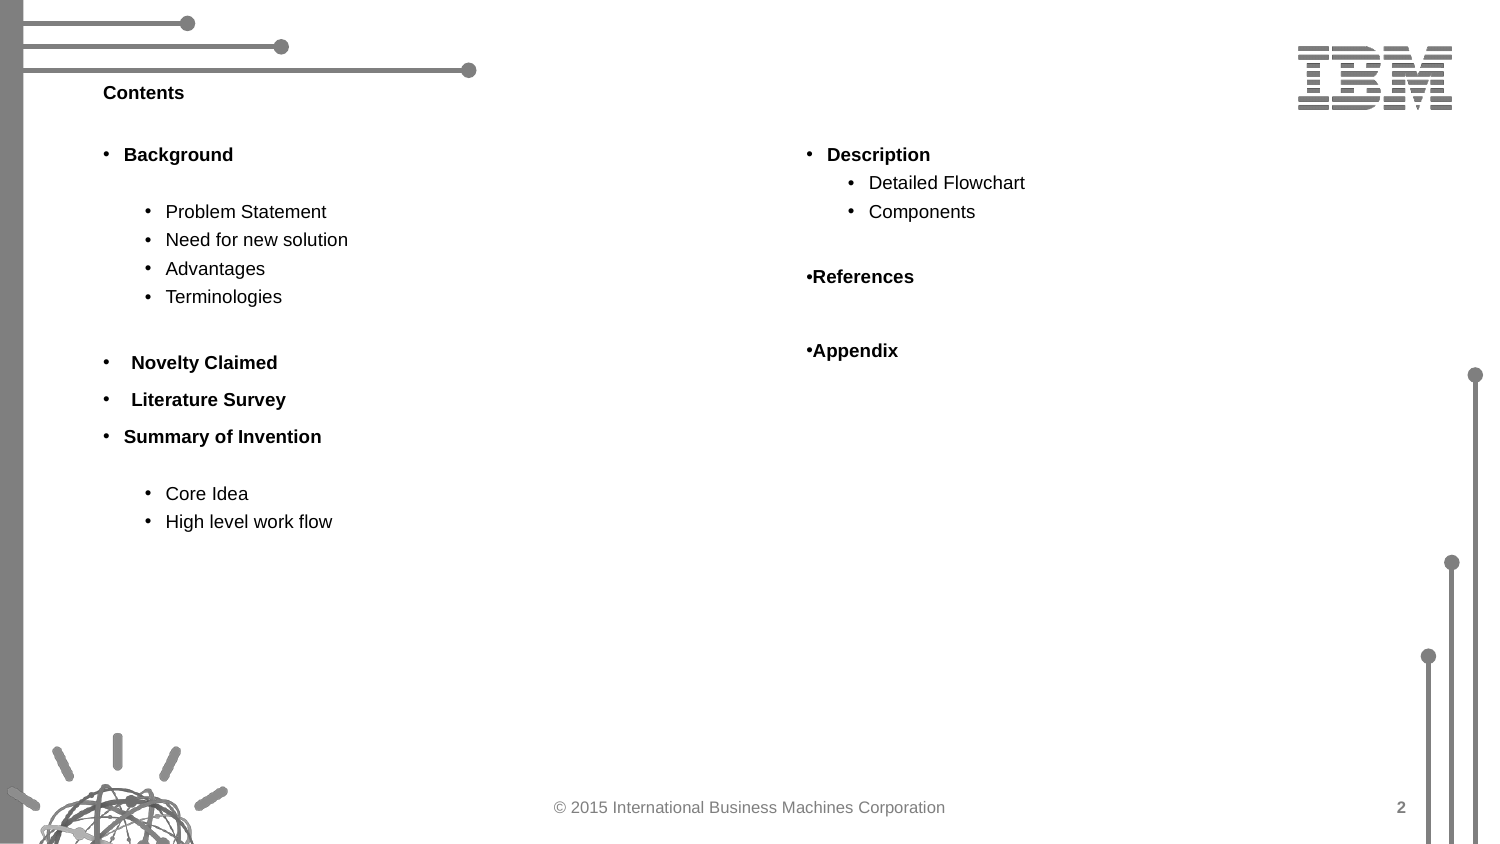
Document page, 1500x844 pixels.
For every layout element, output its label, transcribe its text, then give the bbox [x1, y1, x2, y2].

list Description Detailed Flowchart Components References Appendix [796, 141, 1407, 797]
picture [1407, 46, 1452, 110]
list Background Problem Statement Need for new solution Advantages Terminologies Novelty Claimed Literature Survey Summary of Invention Core Idea High level work flow [93, 141, 704, 797]
title Contents [93, 46, 1407, 141]
picture [0, 726, 235, 844]
